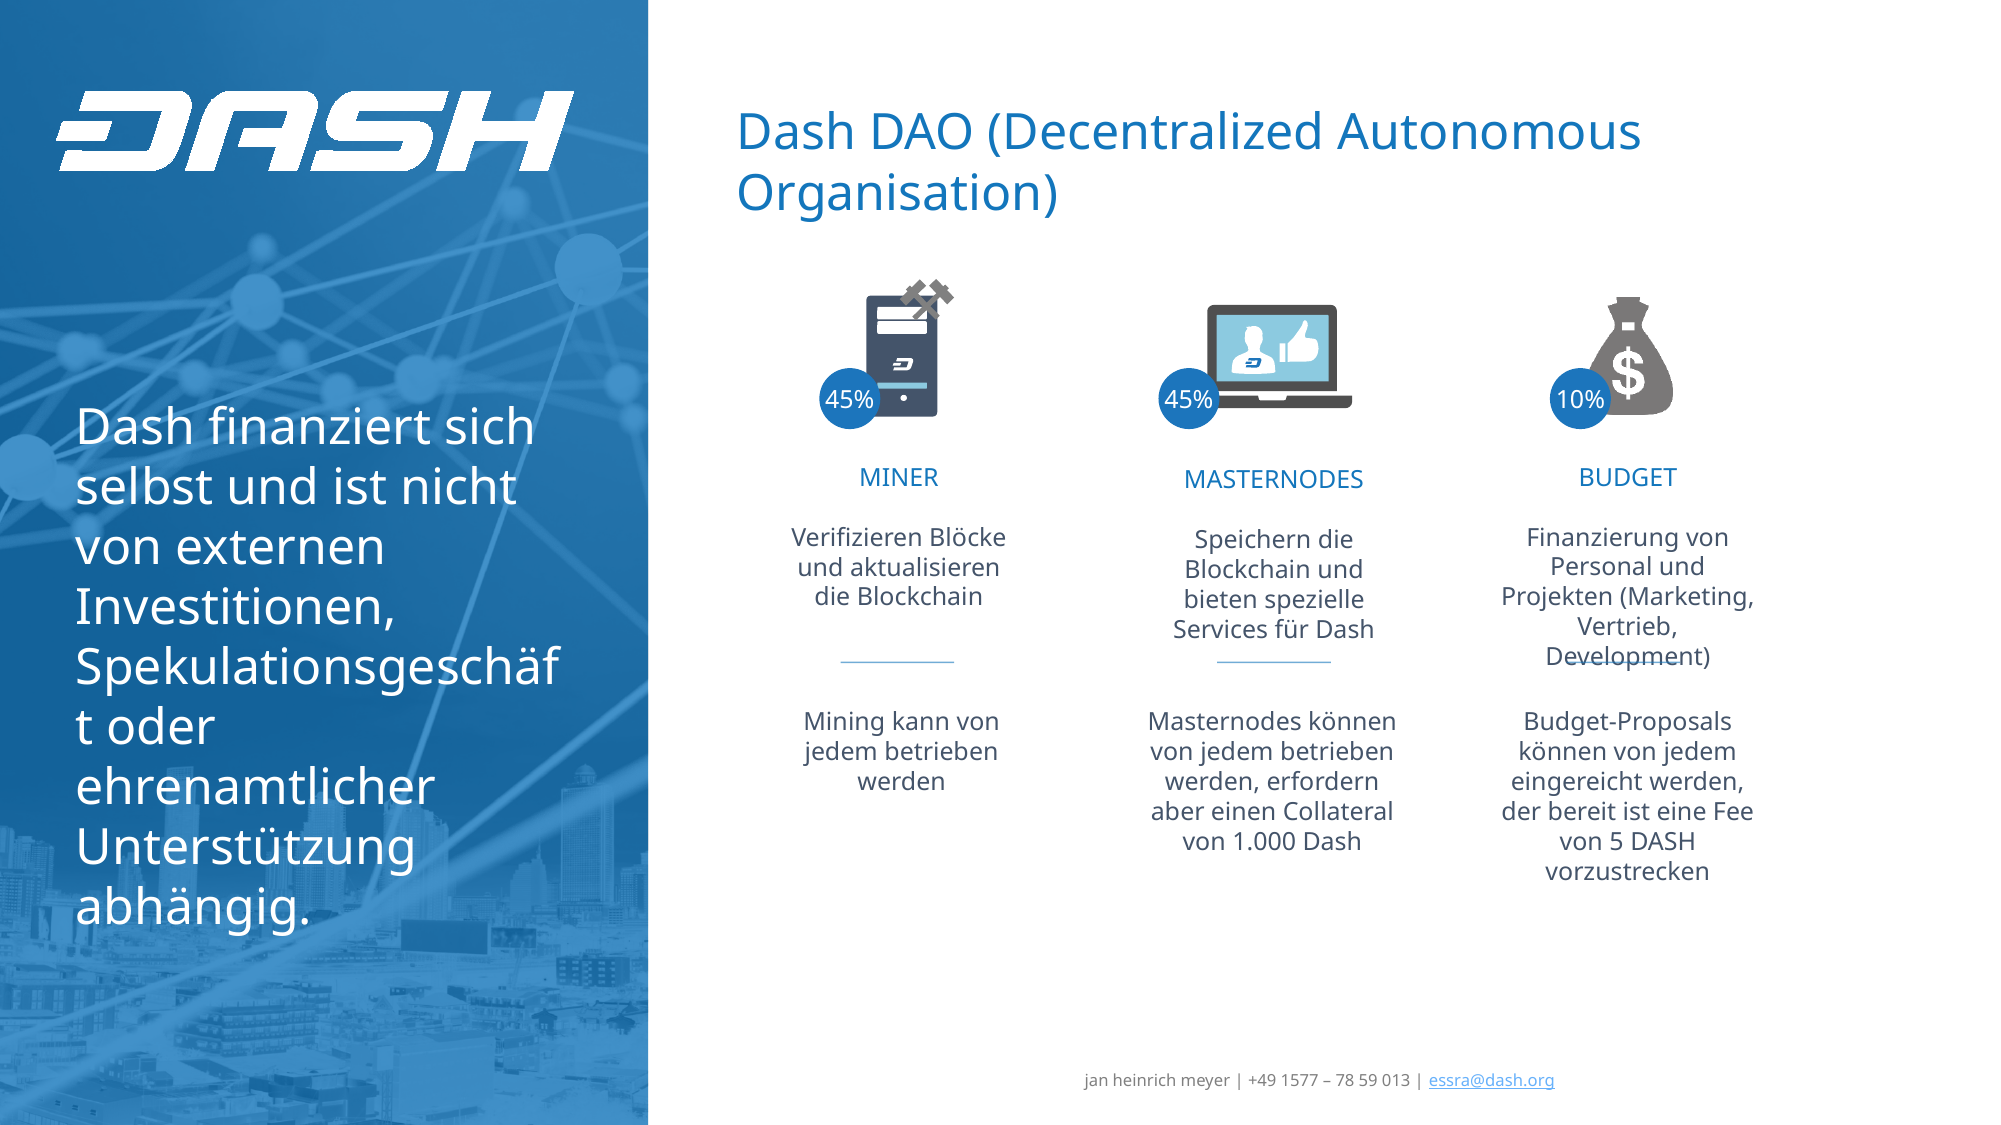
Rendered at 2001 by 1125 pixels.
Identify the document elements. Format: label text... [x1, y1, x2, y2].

text_box 45% [818, 367, 876, 431]
text_box 10% [1548, 367, 1608, 431]
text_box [866, 281, 954, 417]
text_box Masternodes können von jedem betrieben werden, erfordern aber einen Collateral von 1.000 Dash [1127, 698, 1418, 863]
text_box jan heinrich meyer | +49 1577 – 78 59 013 | essra@dash.org [649, 1039, 2000, 1124]
picture [0, 0, 649, 1125]
text_box MINER Verifizieren Blöcke und aktualisieren die Blockchain [765, 453, 1033, 619]
text_box Budget-Proposals können von jedem eingereicht werden, der bereit ist eine Fee von 5 DASH vorzustrecken [1482, 698, 1773, 893]
text_box MASTERNODES Speichern die Blockchain und bieten spezielle Services für Dash [1133, 456, 1415, 651]
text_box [1192, 304, 1352, 409]
text_box BUDGET Finanzierung von Personal und Projekten (Marketing, Vertrieb, Development) [1480, 453, 1776, 708]
text_box Mining kann von jedem betrieben werden [756, 698, 1047, 803]
picture [1583, 297, 1673, 415]
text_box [56, 90, 574, 171]
text_box 45% [1157, 367, 1219, 431]
text_box Dash DAO (Decentralized Autonomous Organisation) [722, 92, 1859, 177]
